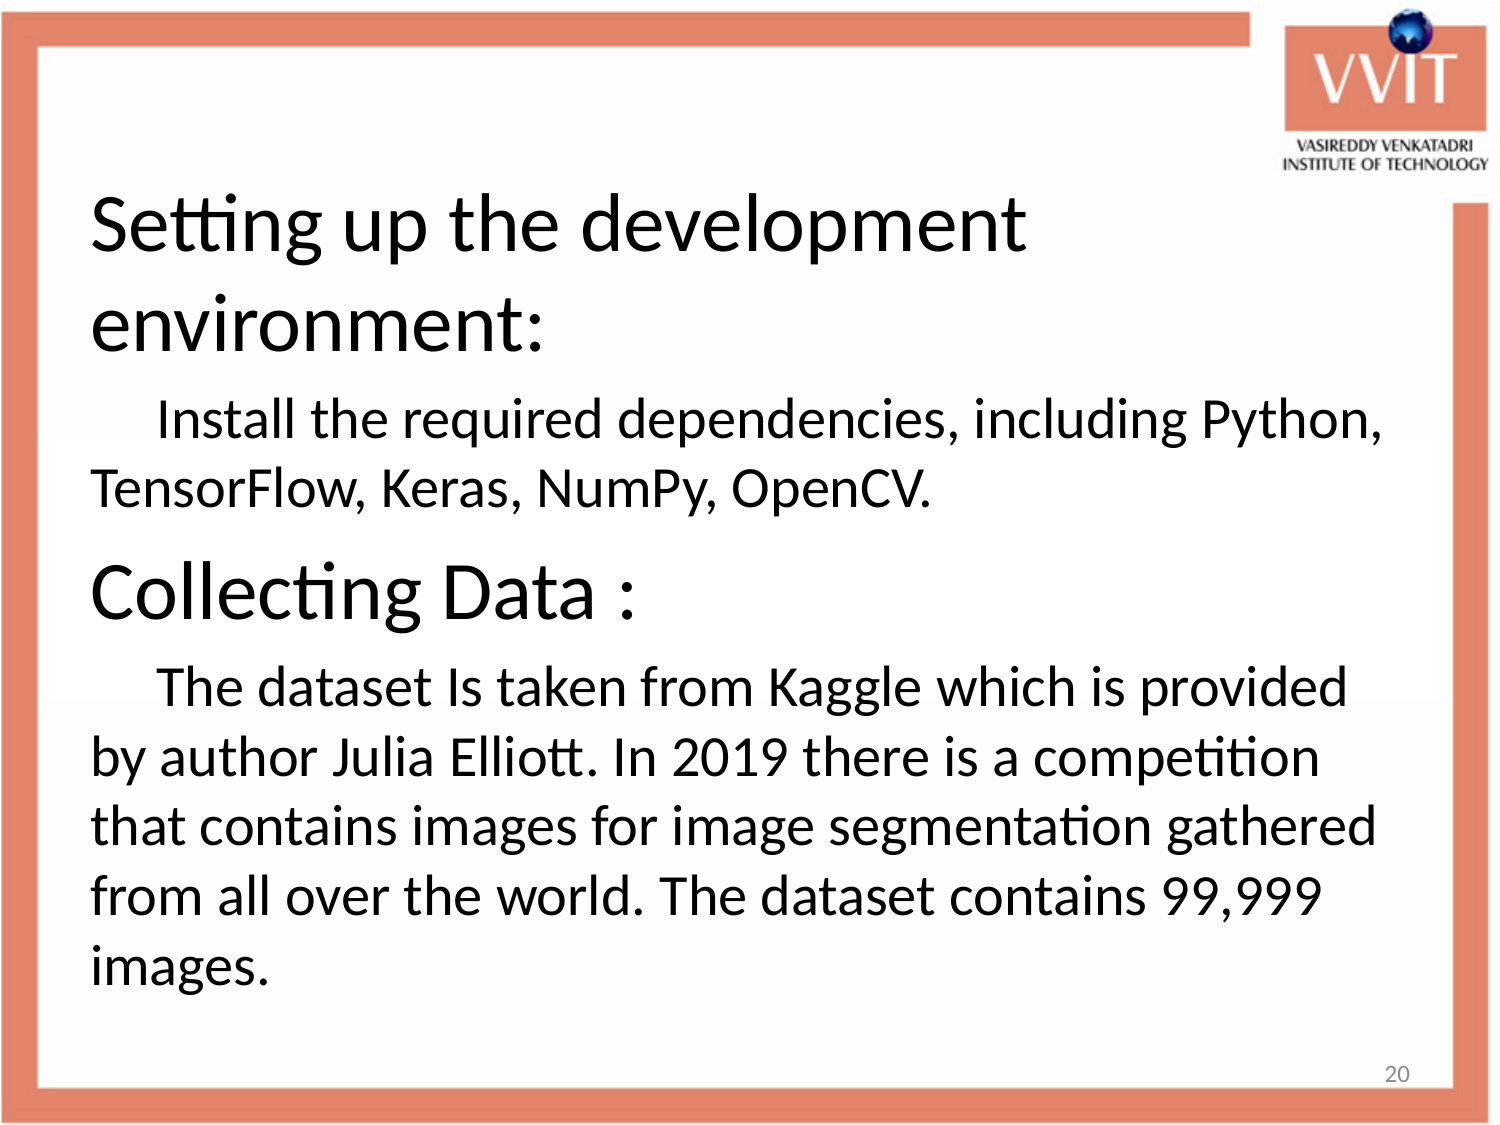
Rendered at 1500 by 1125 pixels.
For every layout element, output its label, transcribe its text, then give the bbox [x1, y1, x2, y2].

picture [0, 0, 1500, 1125]
slide_number 20 [1074, 1042, 1425, 1103]
list Setting up the development environment: Install the required dependencies, including Python, TensorFlow, Keras, NumPy, OpenCV. Collecting Data : The dataset Is taken from Kaggle which is provided by author Julia Elliott. In 2019 there is a competition that contains images for image segmentation gathered from all over the world. The dataset contains 99,999 images. [75, 160, 1425, 1005]
